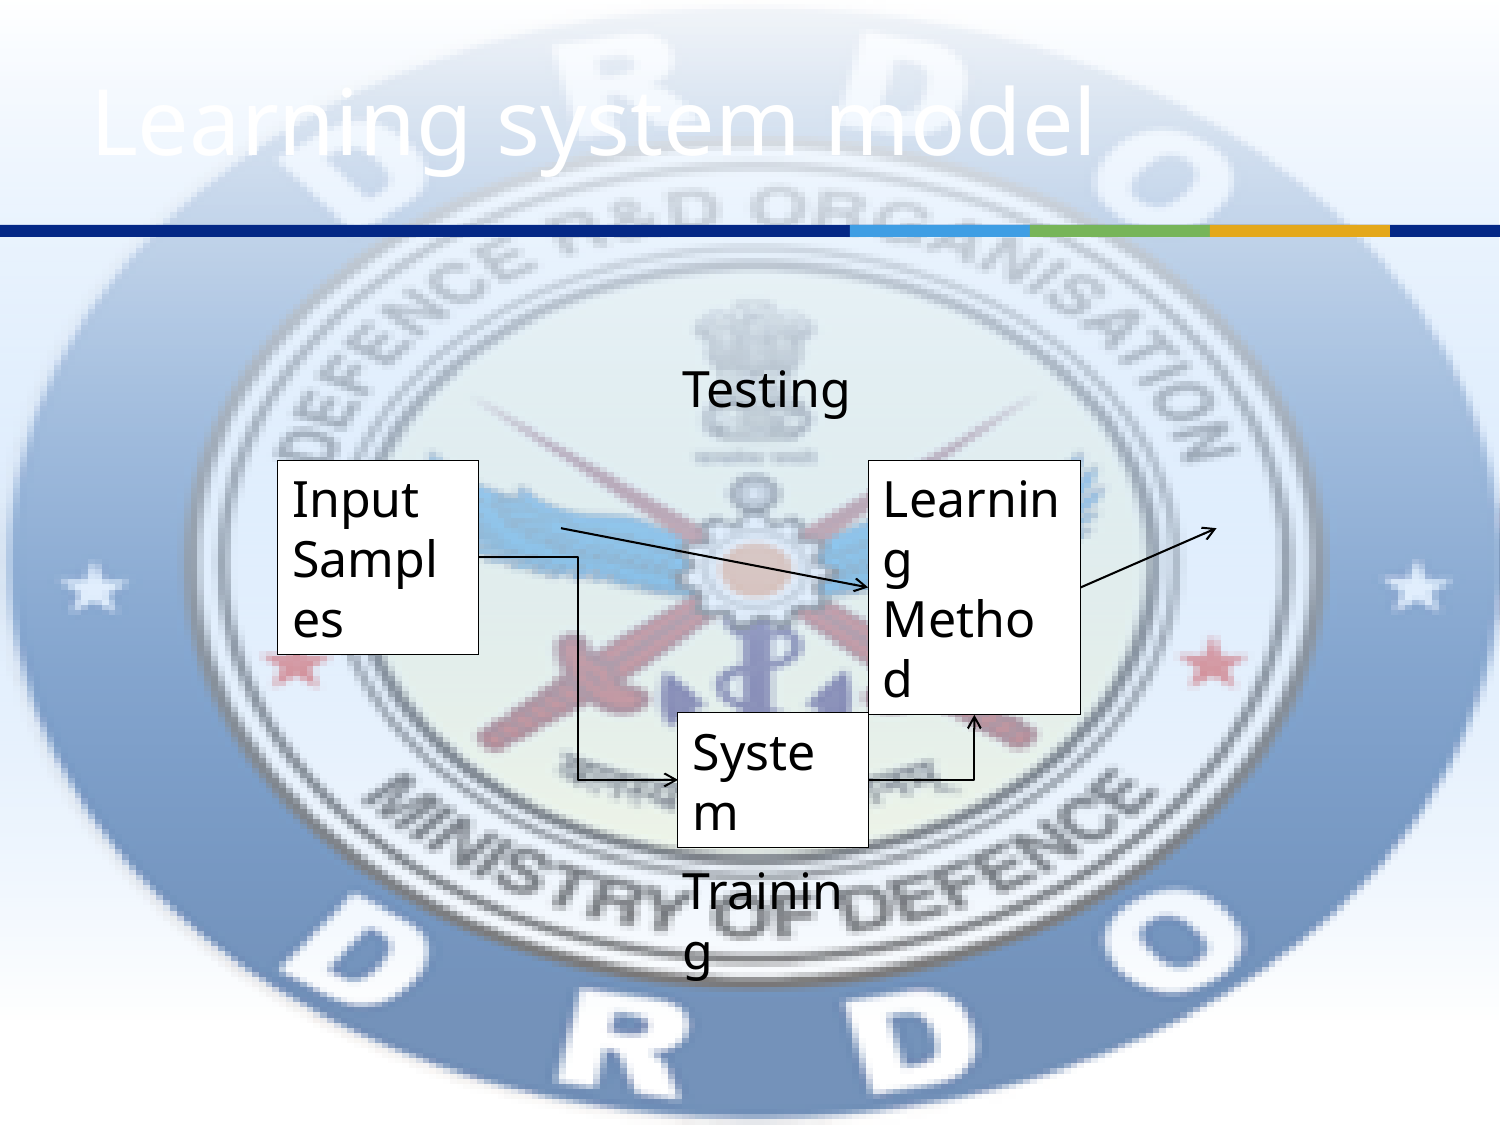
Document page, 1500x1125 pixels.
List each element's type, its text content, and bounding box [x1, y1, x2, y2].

text_box Testing [667, 349, 879, 425]
text_box System [677, 712, 869, 848]
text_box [867, 595, 975, 751]
text_box Input Samples [277, 460, 479, 655]
text_box Training [667, 852, 879, 988]
title Learning system model [75, 24, 1425, 213]
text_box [477, 527, 679, 751]
text_box Learning Method [868, 460, 1081, 715]
